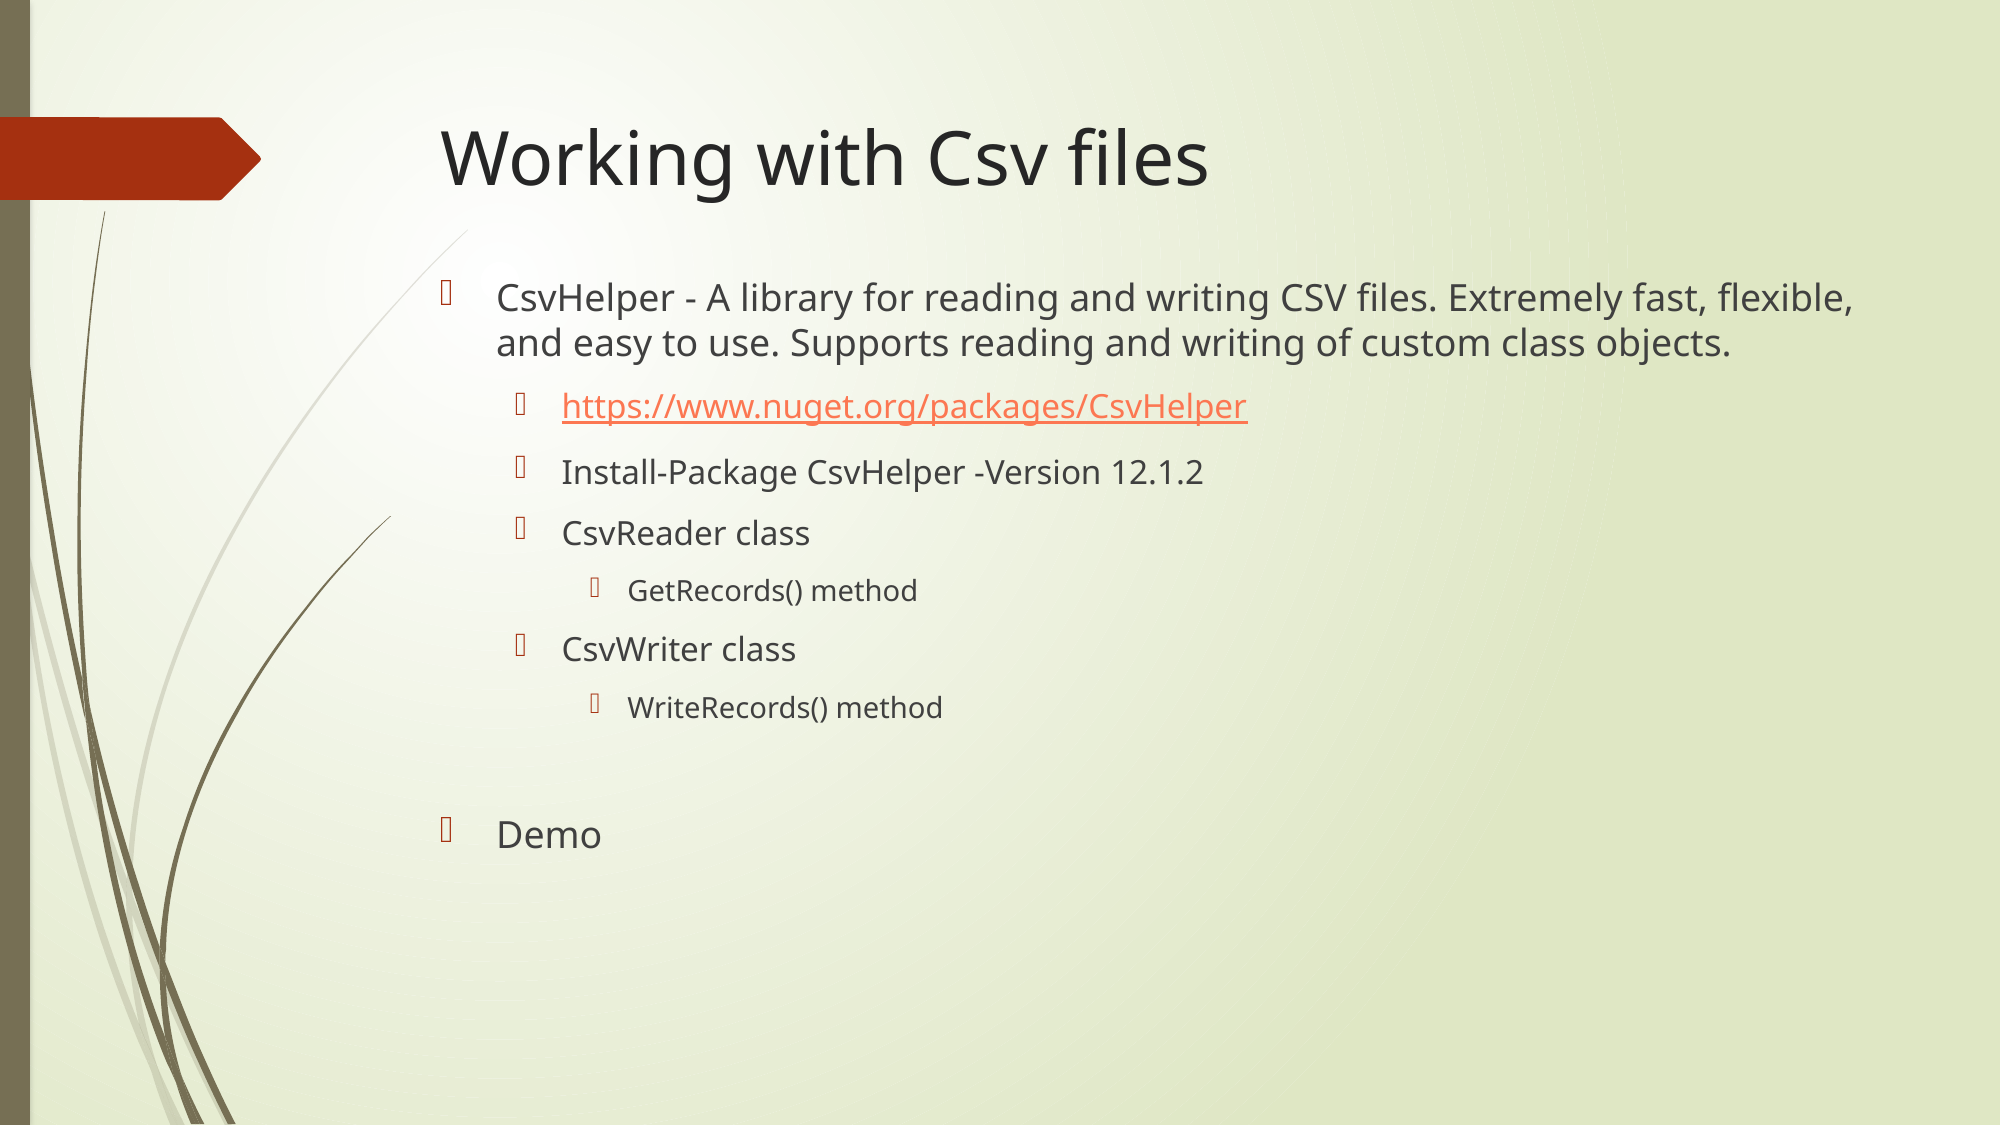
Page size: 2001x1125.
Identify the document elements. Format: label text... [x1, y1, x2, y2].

title Working with Csv files [425, 102, 1888, 232]
list CsvHelper - A library for reading and writing CSV files. Extremely fast, flexible, and easy to use. Supports reading and writing of custom class objects. https://www.nuget.org/packages/CsvHelper Install-Package CsvHelper -Version 12.1.2 CsvReader class GetRecords() method CsvWriter class WriteRecords() method Demo [424, 266, 1888, 970]
